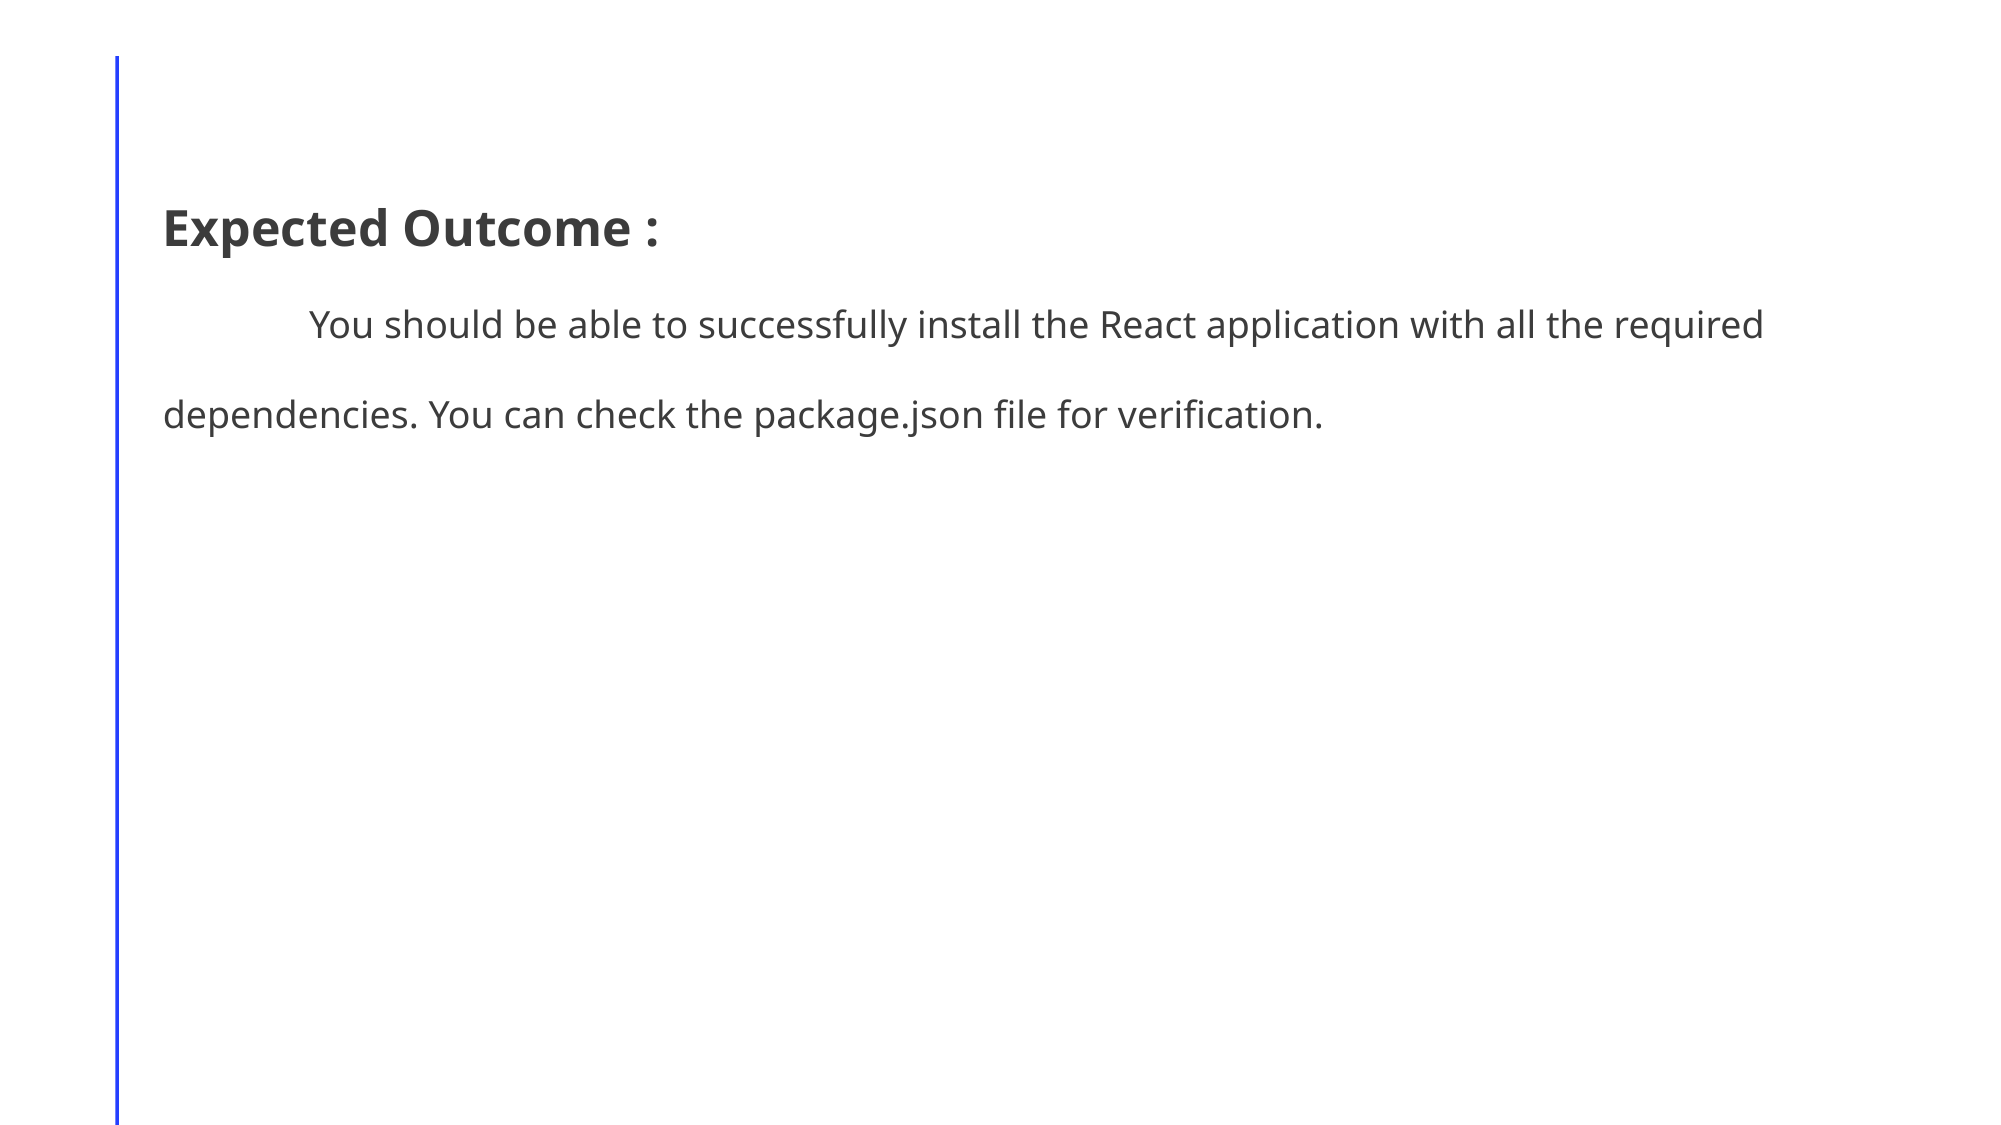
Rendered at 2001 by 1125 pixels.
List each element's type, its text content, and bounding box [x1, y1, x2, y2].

text_box Expected Outcome : You should be able to successfully install the React application with all the required dependencies. You can check the package.json file for verification. [148, 38, 1961, 444]
